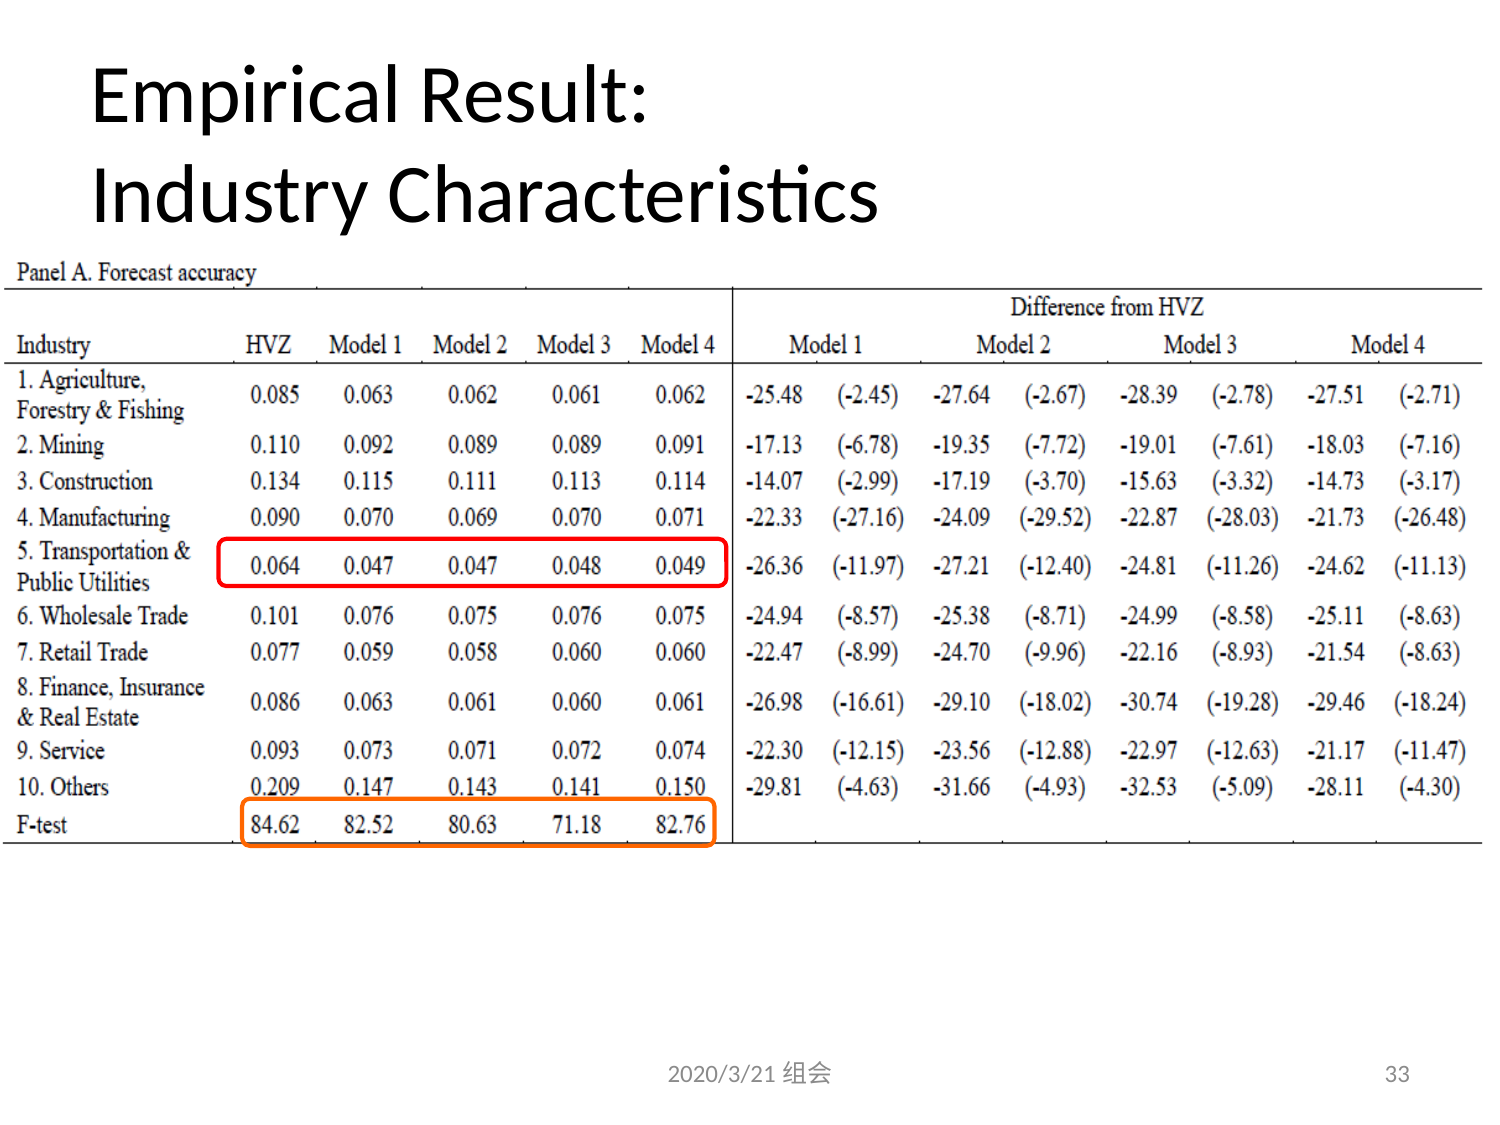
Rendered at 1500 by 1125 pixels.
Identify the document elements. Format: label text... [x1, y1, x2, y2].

slide_number 33 [1074, 1042, 1425, 1103]
footer 2020/3/21组会 [512, 1042, 988, 1103]
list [0, 243, 1500, 894]
title Empirical Result: Industry Characteristics [75, 45, 1425, 233]
